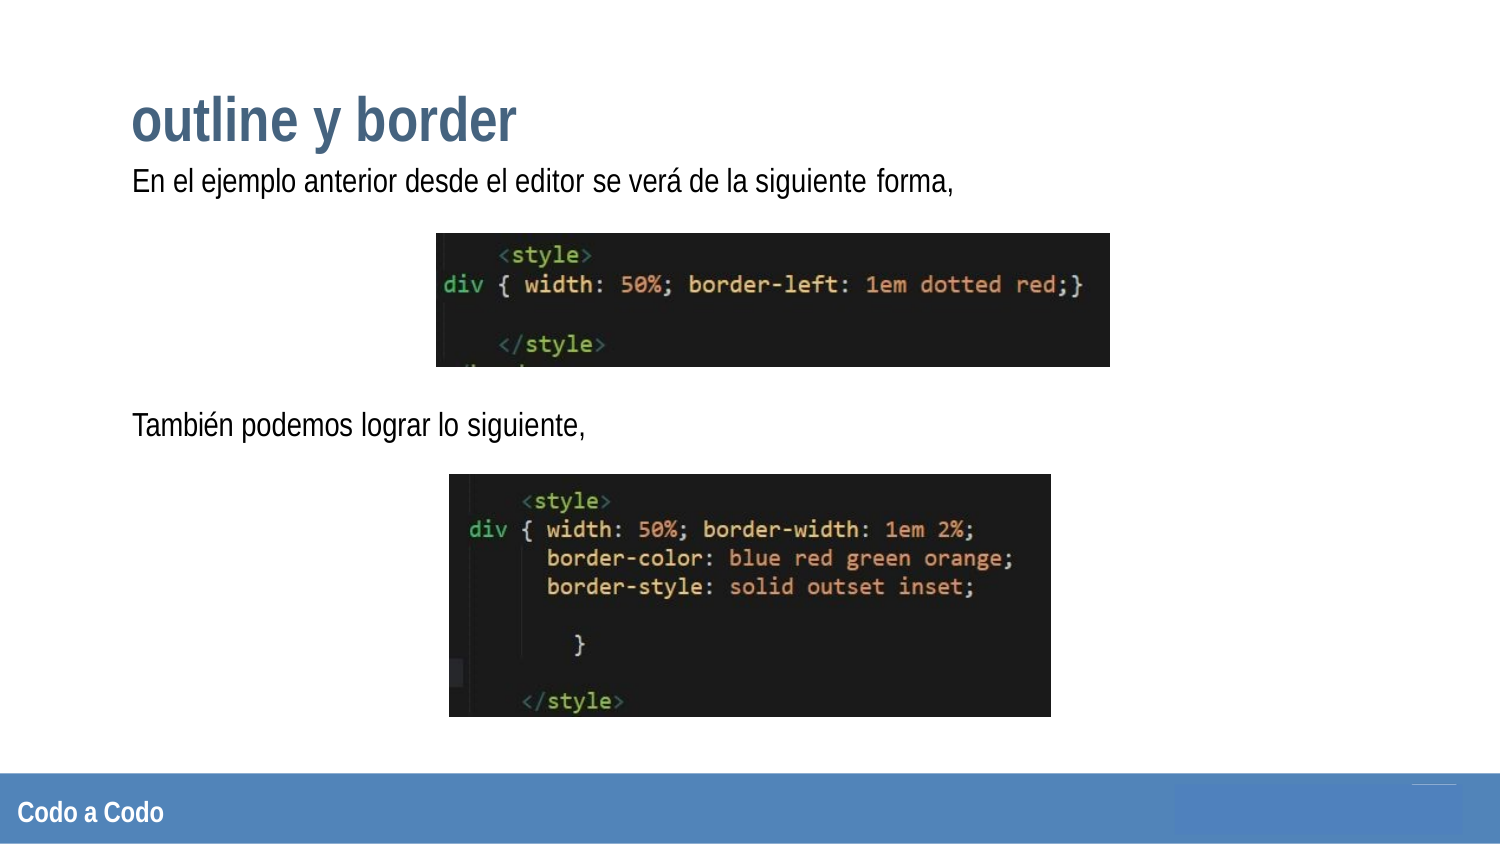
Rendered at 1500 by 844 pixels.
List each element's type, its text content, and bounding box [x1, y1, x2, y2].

picture [448, 473, 1052, 717]
footer Codo a Codo [15, 789, 395, 844]
text_box [1173, 782, 1464, 836]
title outline y border En el ejemplo anterior desde el editor se verá de la siguiente forma, [129, 67, 960, 221]
picture [436, 233, 1110, 367]
picture [1175, 778, 1463, 782]
text_box También podemos lograr lo siguiente, [130, 401, 594, 443]
